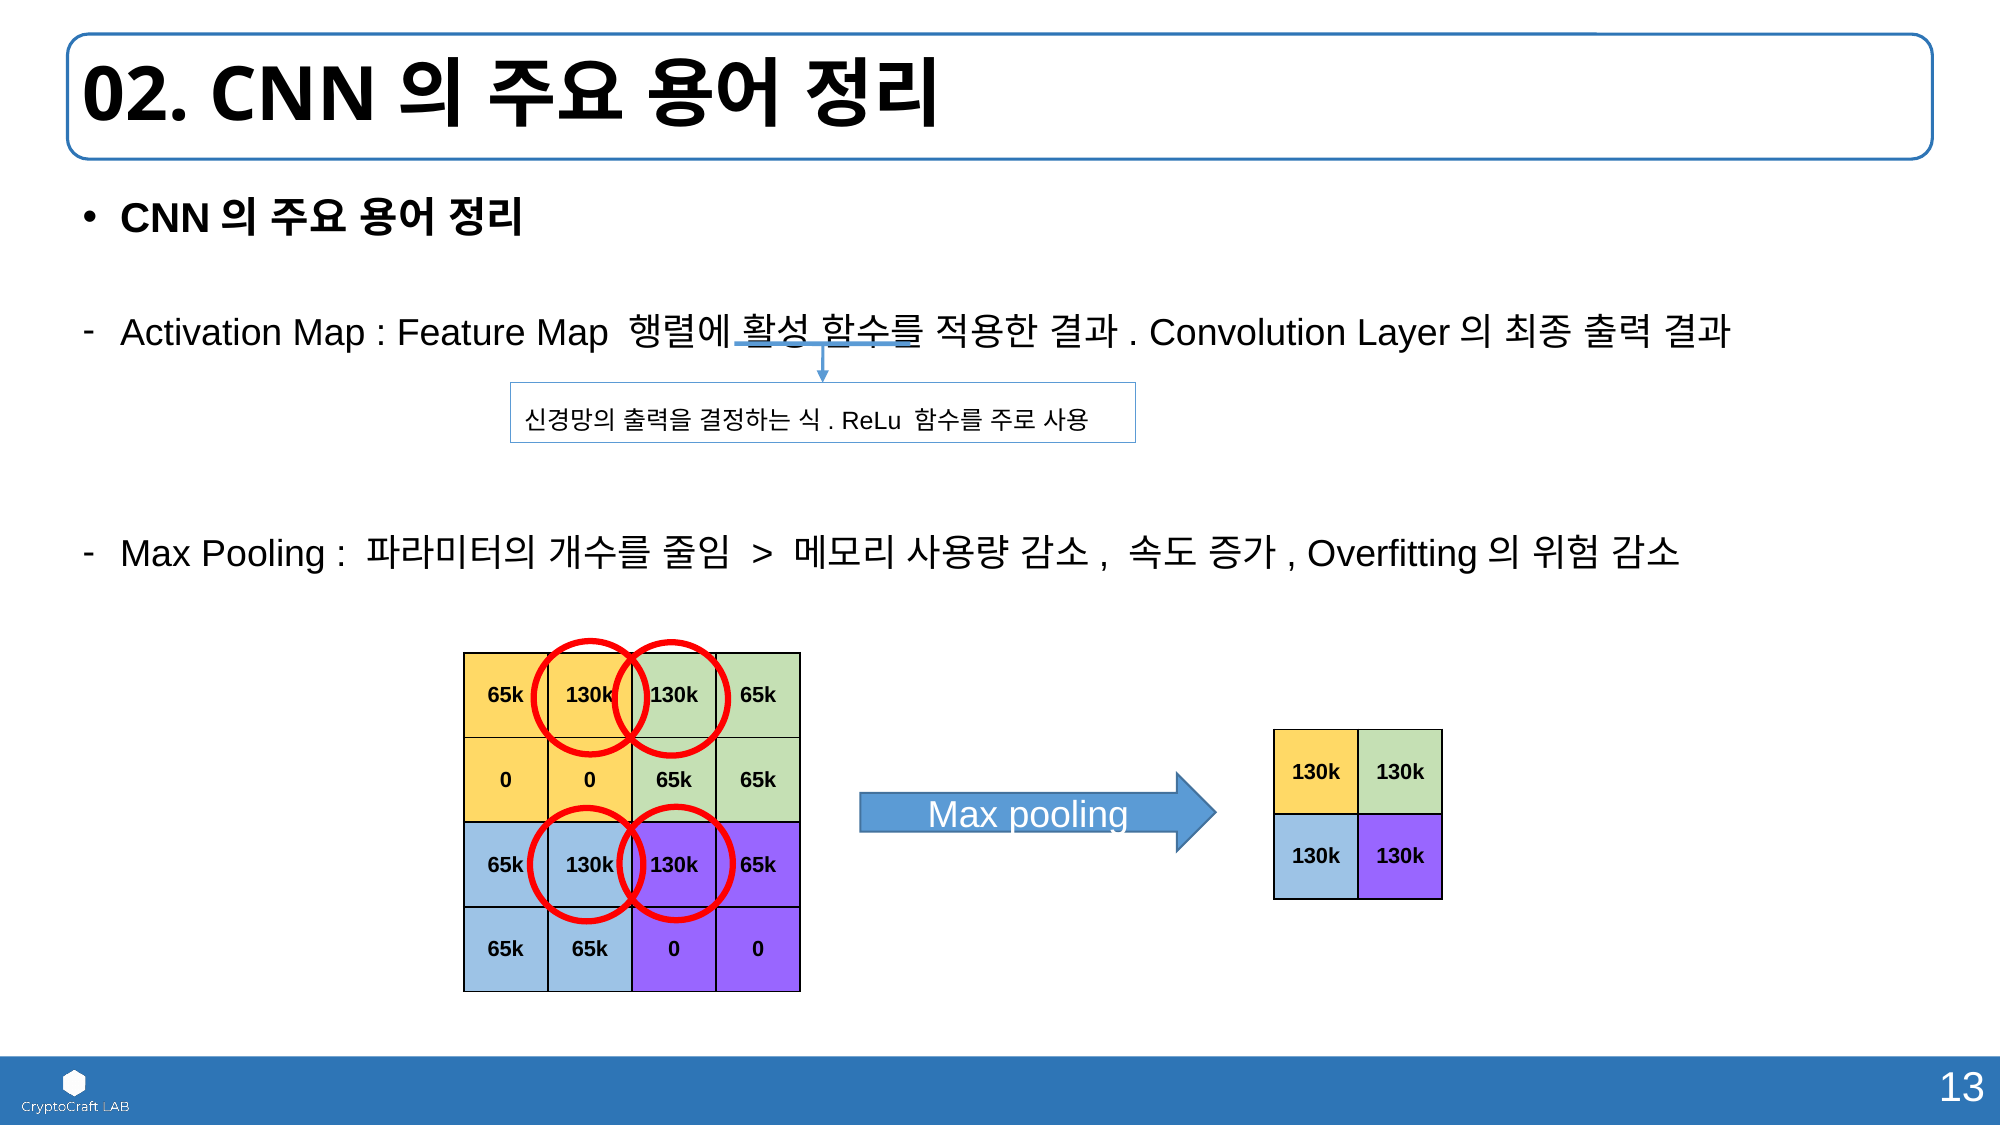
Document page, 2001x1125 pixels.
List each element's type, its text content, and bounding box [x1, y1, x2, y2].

picture [13, 1061, 138, 1123]
table_cell 65k [717, 738, 799, 821]
list CNN의 주요 용어 정리 Activation Map : Feature Map 행렬에 활성 함수를 적용한 결과. Convolution Layer의 최종 출력 결과 Max Pooling : 파라미터의 개수를 줄임 > 메모리 사용량 감소, 속도 증가, Overfitting의 위험 감소 [67, 189, 1933, 1066]
table_header 130k [1275, 730, 1357, 813]
table_cell 0 [549, 739, 631, 821]
table_cell 0 [465, 738, 547, 821]
table_cell 65k [465, 908, 547, 991]
table_cell 65k [465, 823, 545, 906]
table_cell 130k [1359, 815, 1441, 898]
table_header 65k [717, 654, 799, 737]
table_cell 65k [549, 908, 631, 991]
table_cell 130k [1275, 815, 1357, 898]
title 02. CNN의 주요 용어 정리 [67, 34, 1933, 160]
text_box [613, 641, 730, 757]
text_box 신경망의 출력을 결정하는 식. ReLu 함수를 주로 사용 [510, 382, 1136, 443]
table_header 65k [465, 654, 547, 737]
text_box [532, 640, 631, 756]
table_cell 0 [633, 908, 715, 991]
table_cell 65k [633, 738, 715, 821]
table_cell 65k [717, 823, 799, 906]
table_cell 0 [717, 908, 799, 991]
text_box [618, 805, 734, 922]
text_box [528, 806, 632, 923]
table_header 130k [1359, 730, 1441, 813]
text_box Max pooling [859, 771, 1218, 854]
